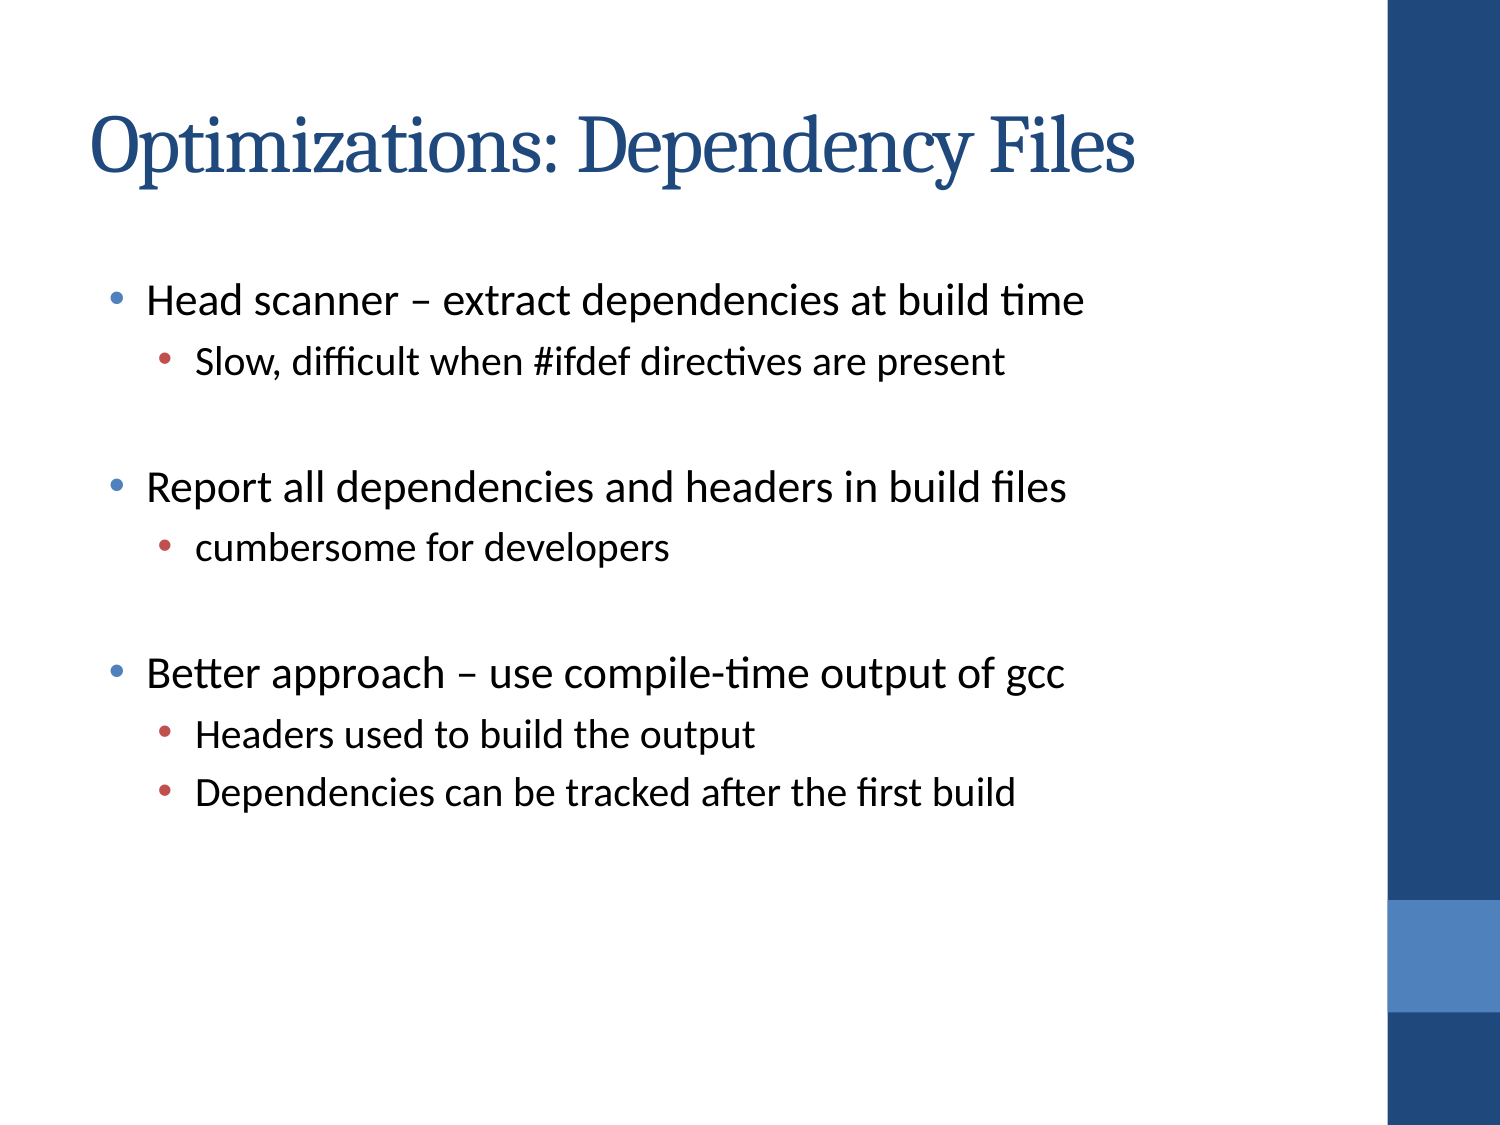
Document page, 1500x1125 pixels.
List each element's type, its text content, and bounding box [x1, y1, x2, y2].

title Optimizations: Dependency Files [75, 45, 1325, 233]
list Head scanner – extract dependencies at build time Slow, difficult when #ifdef directives are present Report all dependencies and headers in build files cumbersome for developers Better approach – use compile-time output of gcc Headers used to build the output Dependencies can be tracked after the first build [75, 262, 1325, 1050]
